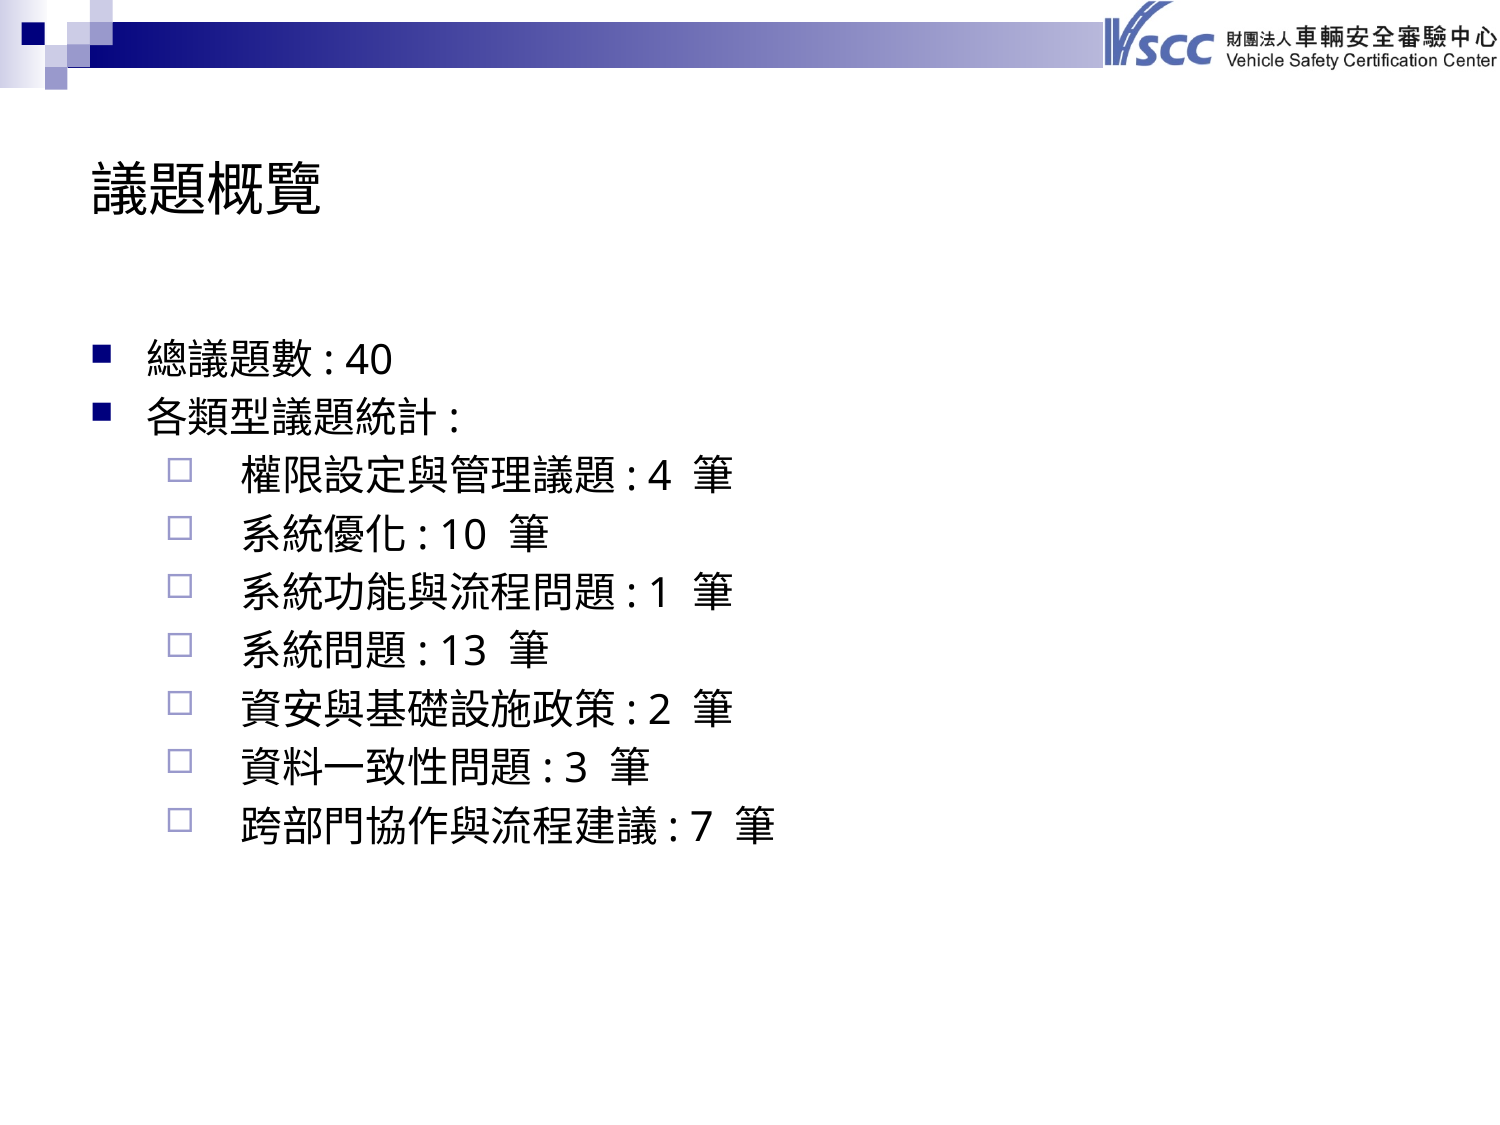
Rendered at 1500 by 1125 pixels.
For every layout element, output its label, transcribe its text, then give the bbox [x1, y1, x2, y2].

picture [1103, 0, 1500, 72]
list 總議題數: 40 各類型議題統計: 權限設定與管理議題: 4 筆 系統優化: 10 筆 系統功能與流程問題: 1 筆 系統問題: 13 筆 資安與基礎設施政策: 2 筆 資料一致性問題: 3 筆 跨部門協作與流程建議: 7 筆 [74, 324, 1426, 963]
title 議題概覽 [74, 74, 1426, 301]
